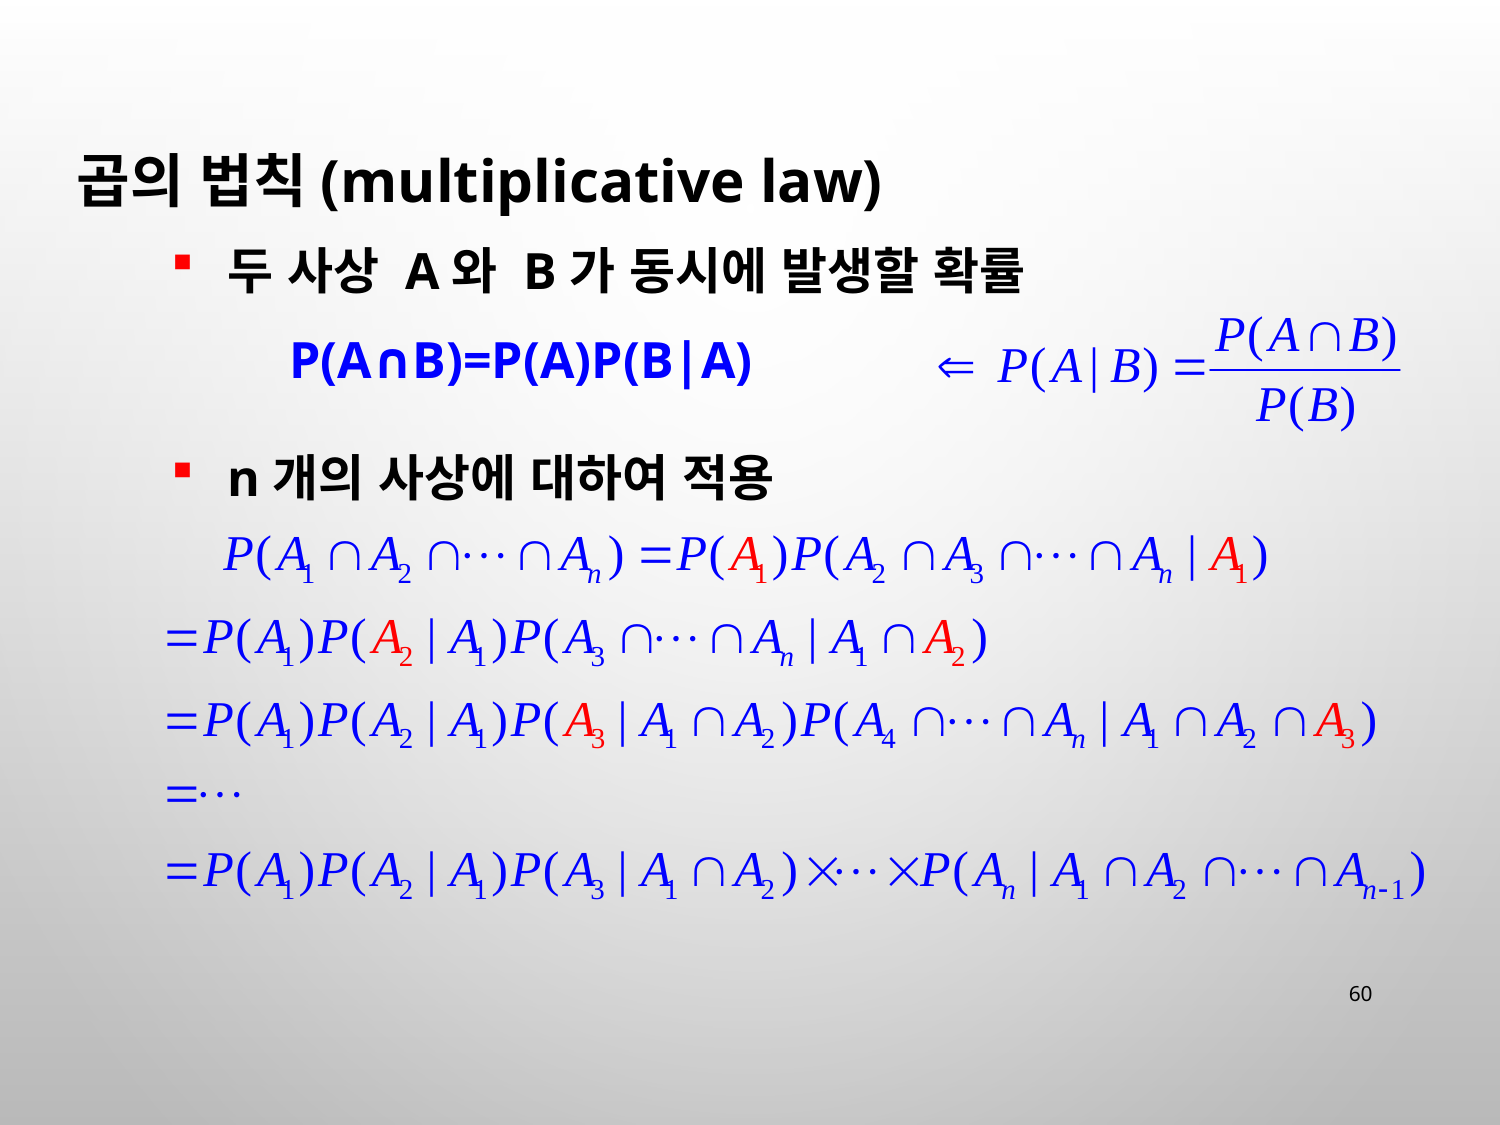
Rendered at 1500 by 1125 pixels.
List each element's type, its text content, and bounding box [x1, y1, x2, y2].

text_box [159, 842, 1431, 906]
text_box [159, 692, 1381, 756]
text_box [218, 526, 1273, 590]
text_box 곱의 법칙(multiplicative law) [64, 137, 1081, 222]
text_box 두 사상 A와 B가 동시에 발생할 확률 [159, 231, 1128, 307]
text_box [159, 786, 248, 815]
text_box P(A∩B)=P(A)P(B|A) [277, 321, 845, 397]
picture [0, 0, 1500, 1125]
slide_number 60 [1293, 965, 1388, 1025]
text_box n개의 사상에 대하여 적용 [159, 439, 880, 515]
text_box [933, 307, 1405, 437]
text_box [159, 609, 993, 673]
